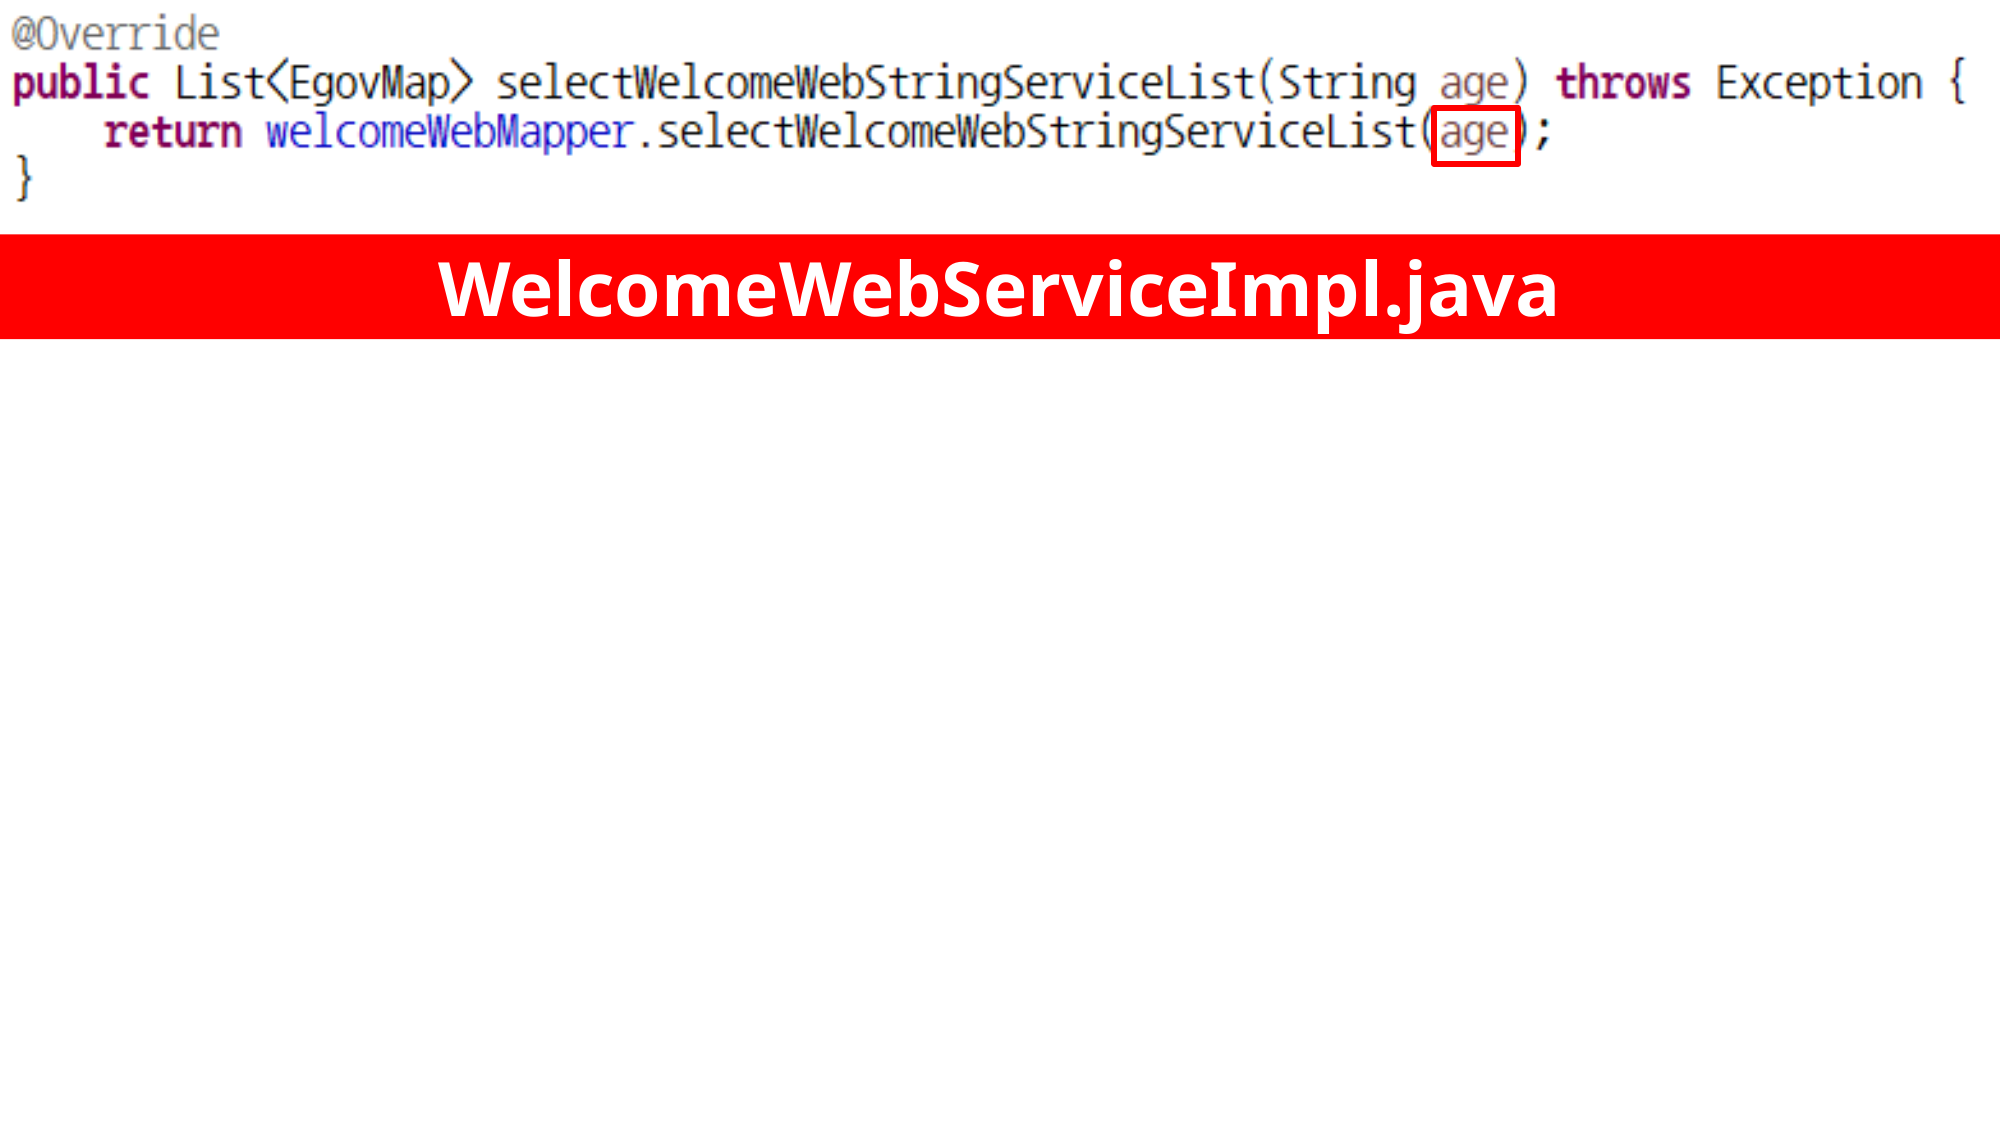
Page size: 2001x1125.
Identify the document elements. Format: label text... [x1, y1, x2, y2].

text_box WelcomeWebServiceImpl.java [0, 234, 2000, 340]
picture [0, 0, 2000, 233]
